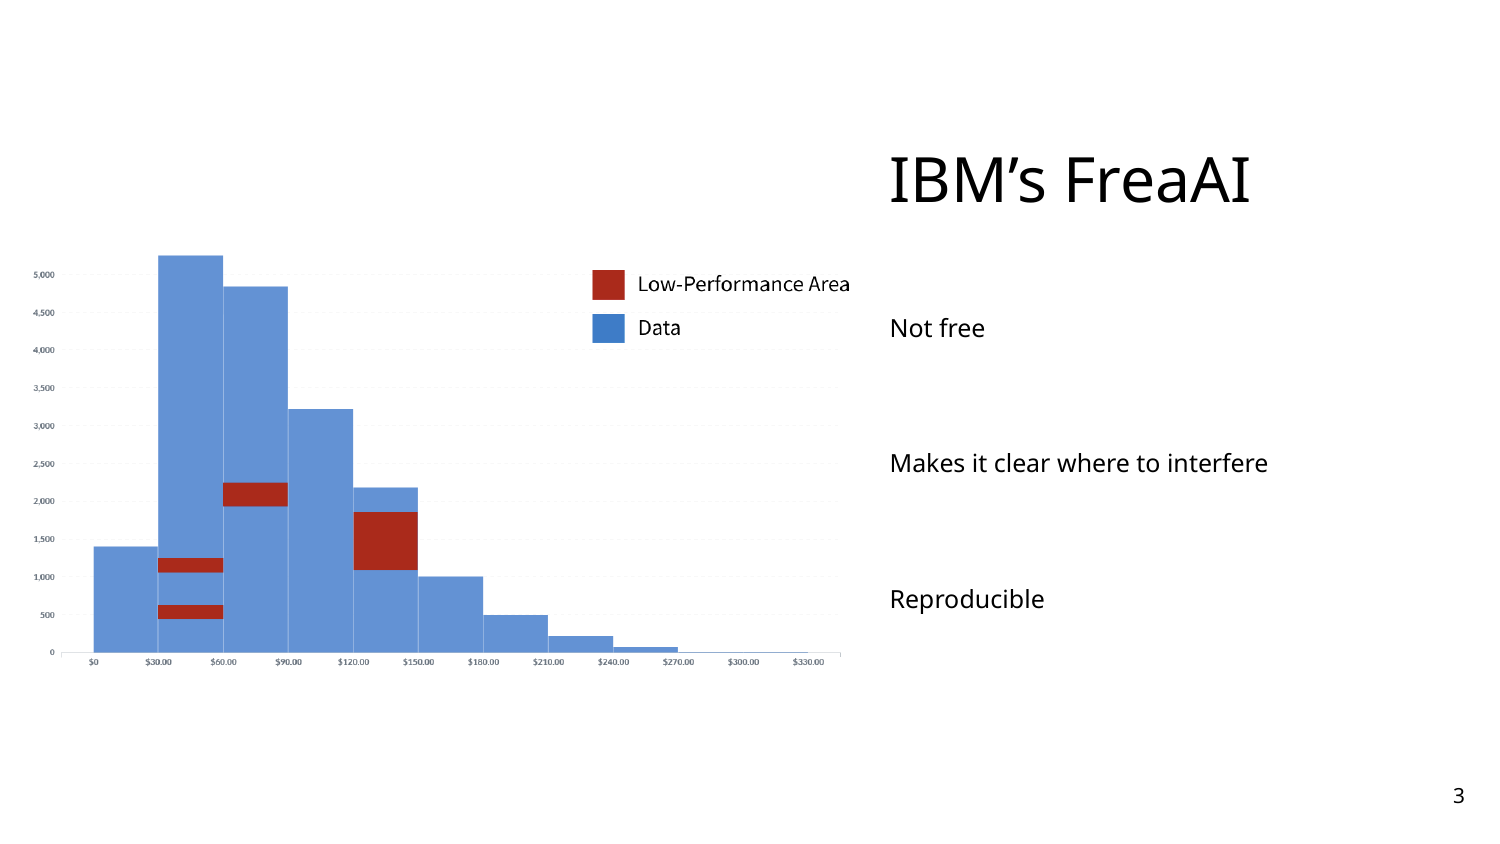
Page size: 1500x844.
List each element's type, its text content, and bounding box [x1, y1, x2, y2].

list Not free Makes it clear where to interfere Reproducible [874, 229, 1336, 687]
picture [28, 246, 854, 670]
slide_number ‹#› [1389, 764, 1480, 830]
title IBM’s FreaAI [874, 105, 1336, 229]
